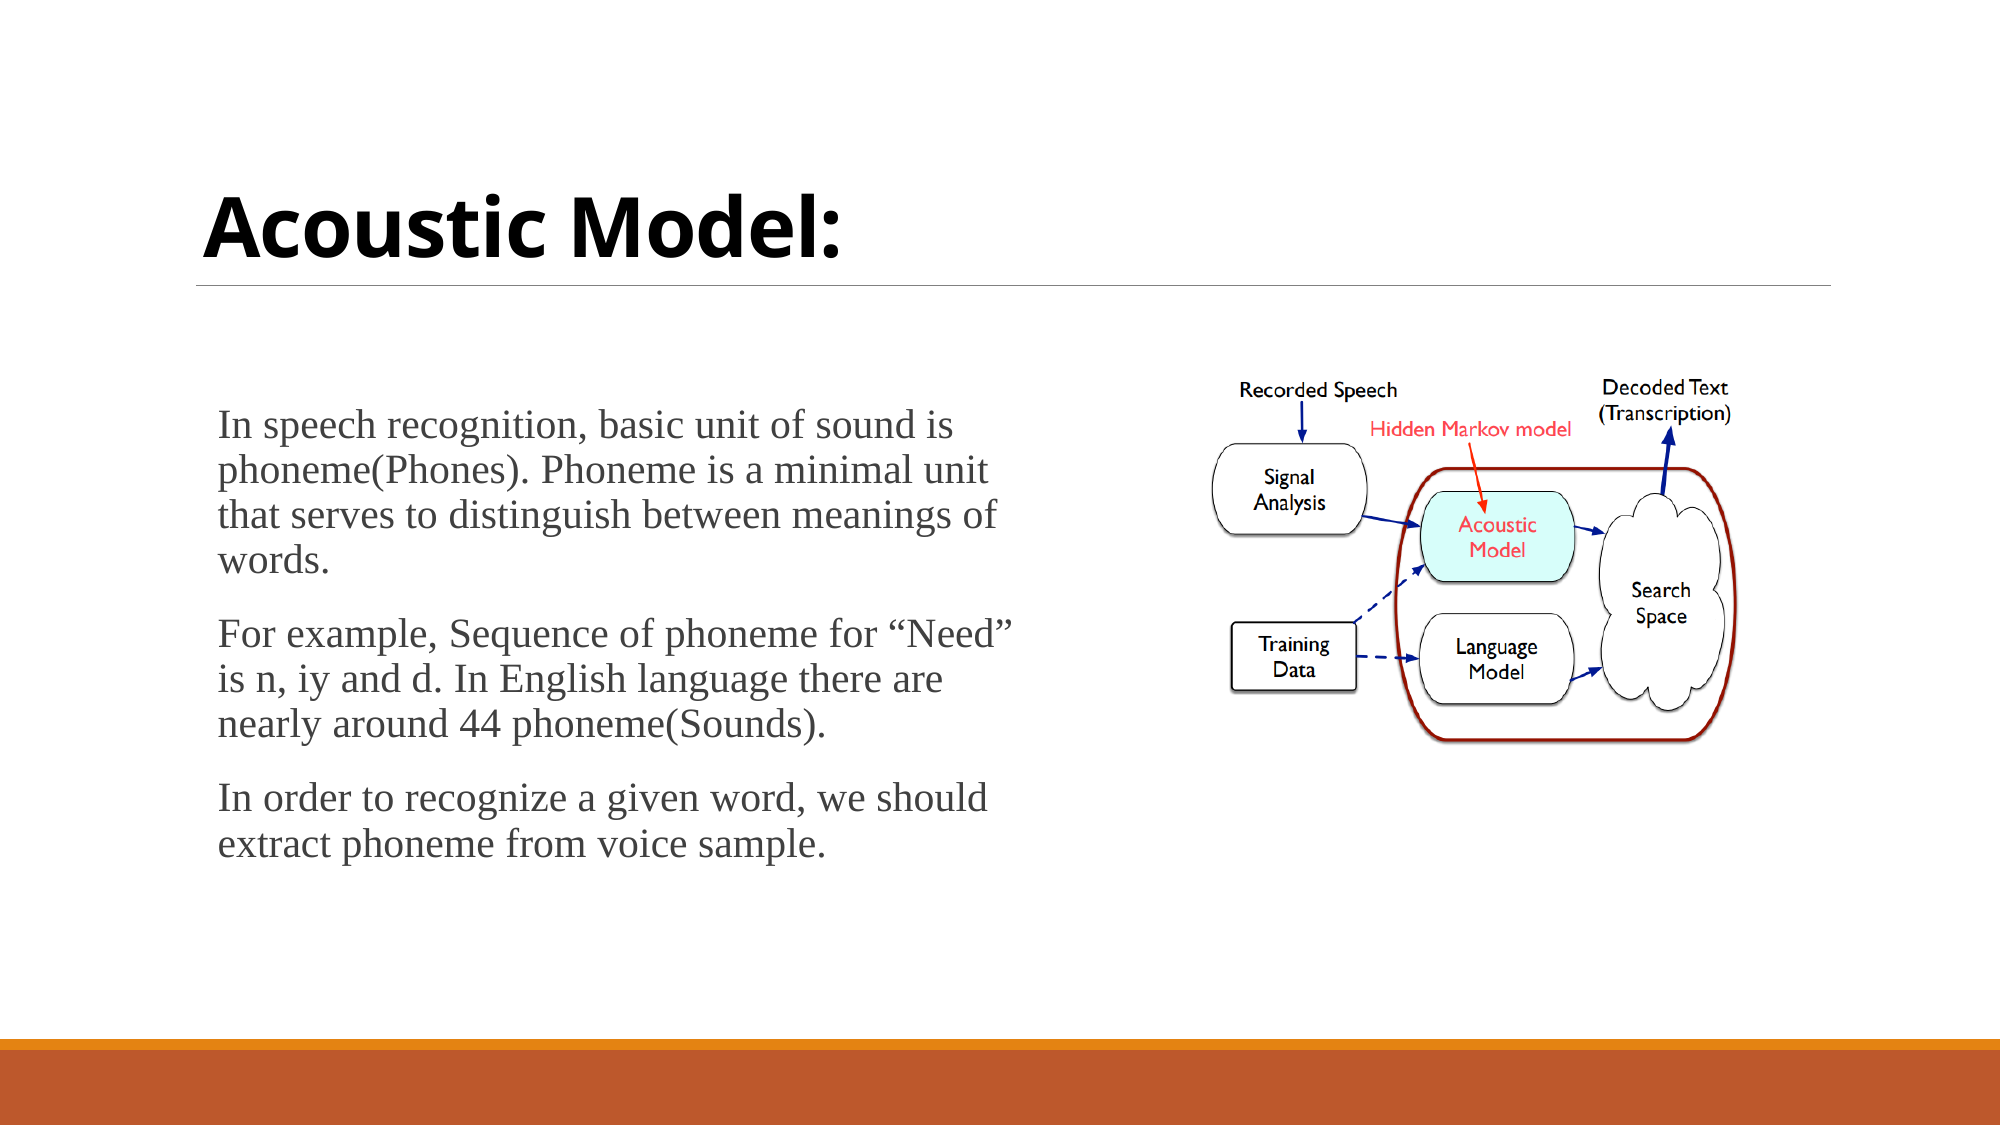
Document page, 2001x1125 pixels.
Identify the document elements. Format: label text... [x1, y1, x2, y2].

title Acoustic Model: [188, 12, 1062, 282]
list In speech recognition, basic unit of sound is phoneme(Phones). Phoneme is a minimal unit that serves to distinguish between meanings of words. For example, Sequence of phoneme for “Need” is n, iy and d. In English language there are nearly around 44 phoneme(Sounds). In order to recognize a given word, we should extract phoneme from voice sample. [187, 394, 1060, 975]
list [1160, 331, 1846, 800]
